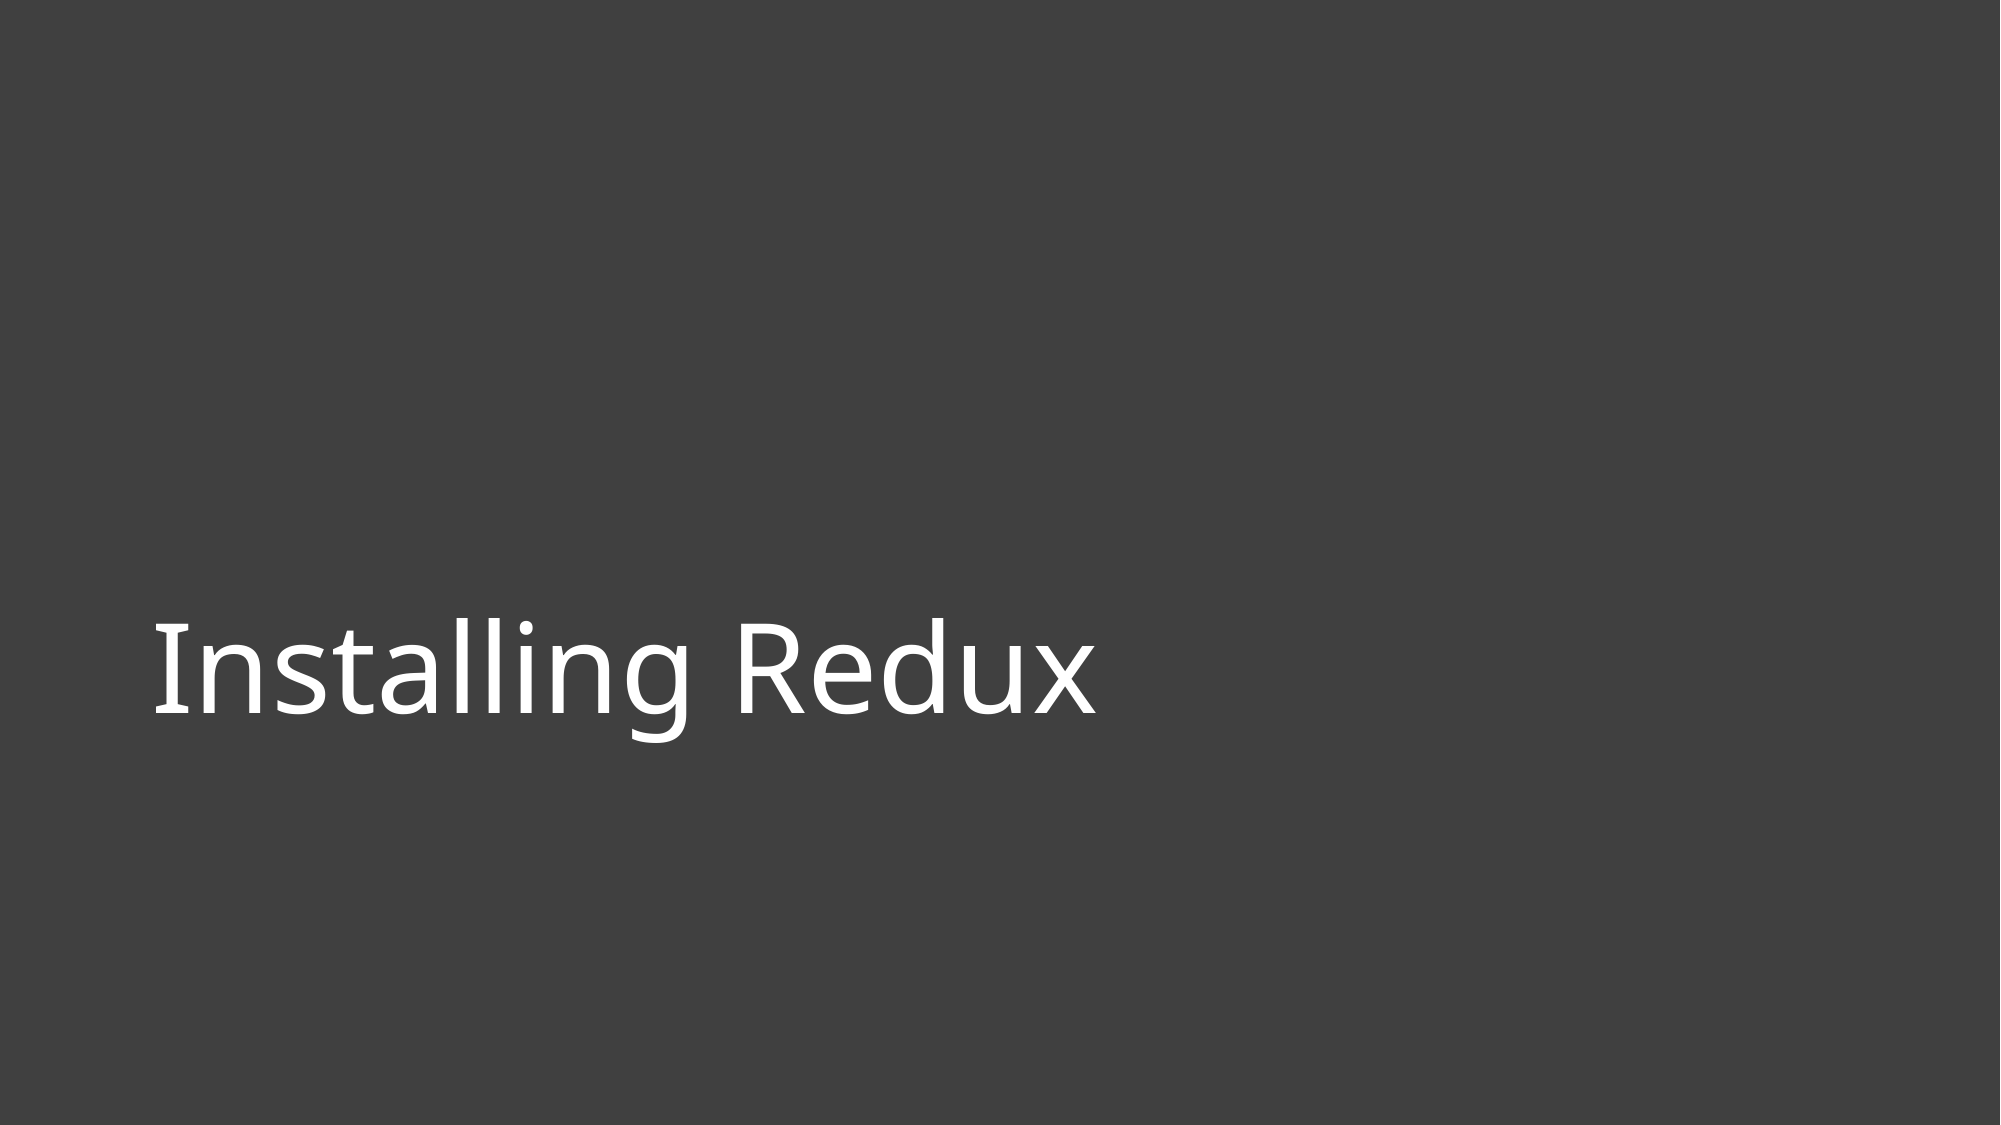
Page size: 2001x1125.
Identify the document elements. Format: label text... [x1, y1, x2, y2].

title Installing Redux [136, 280, 1862, 749]
